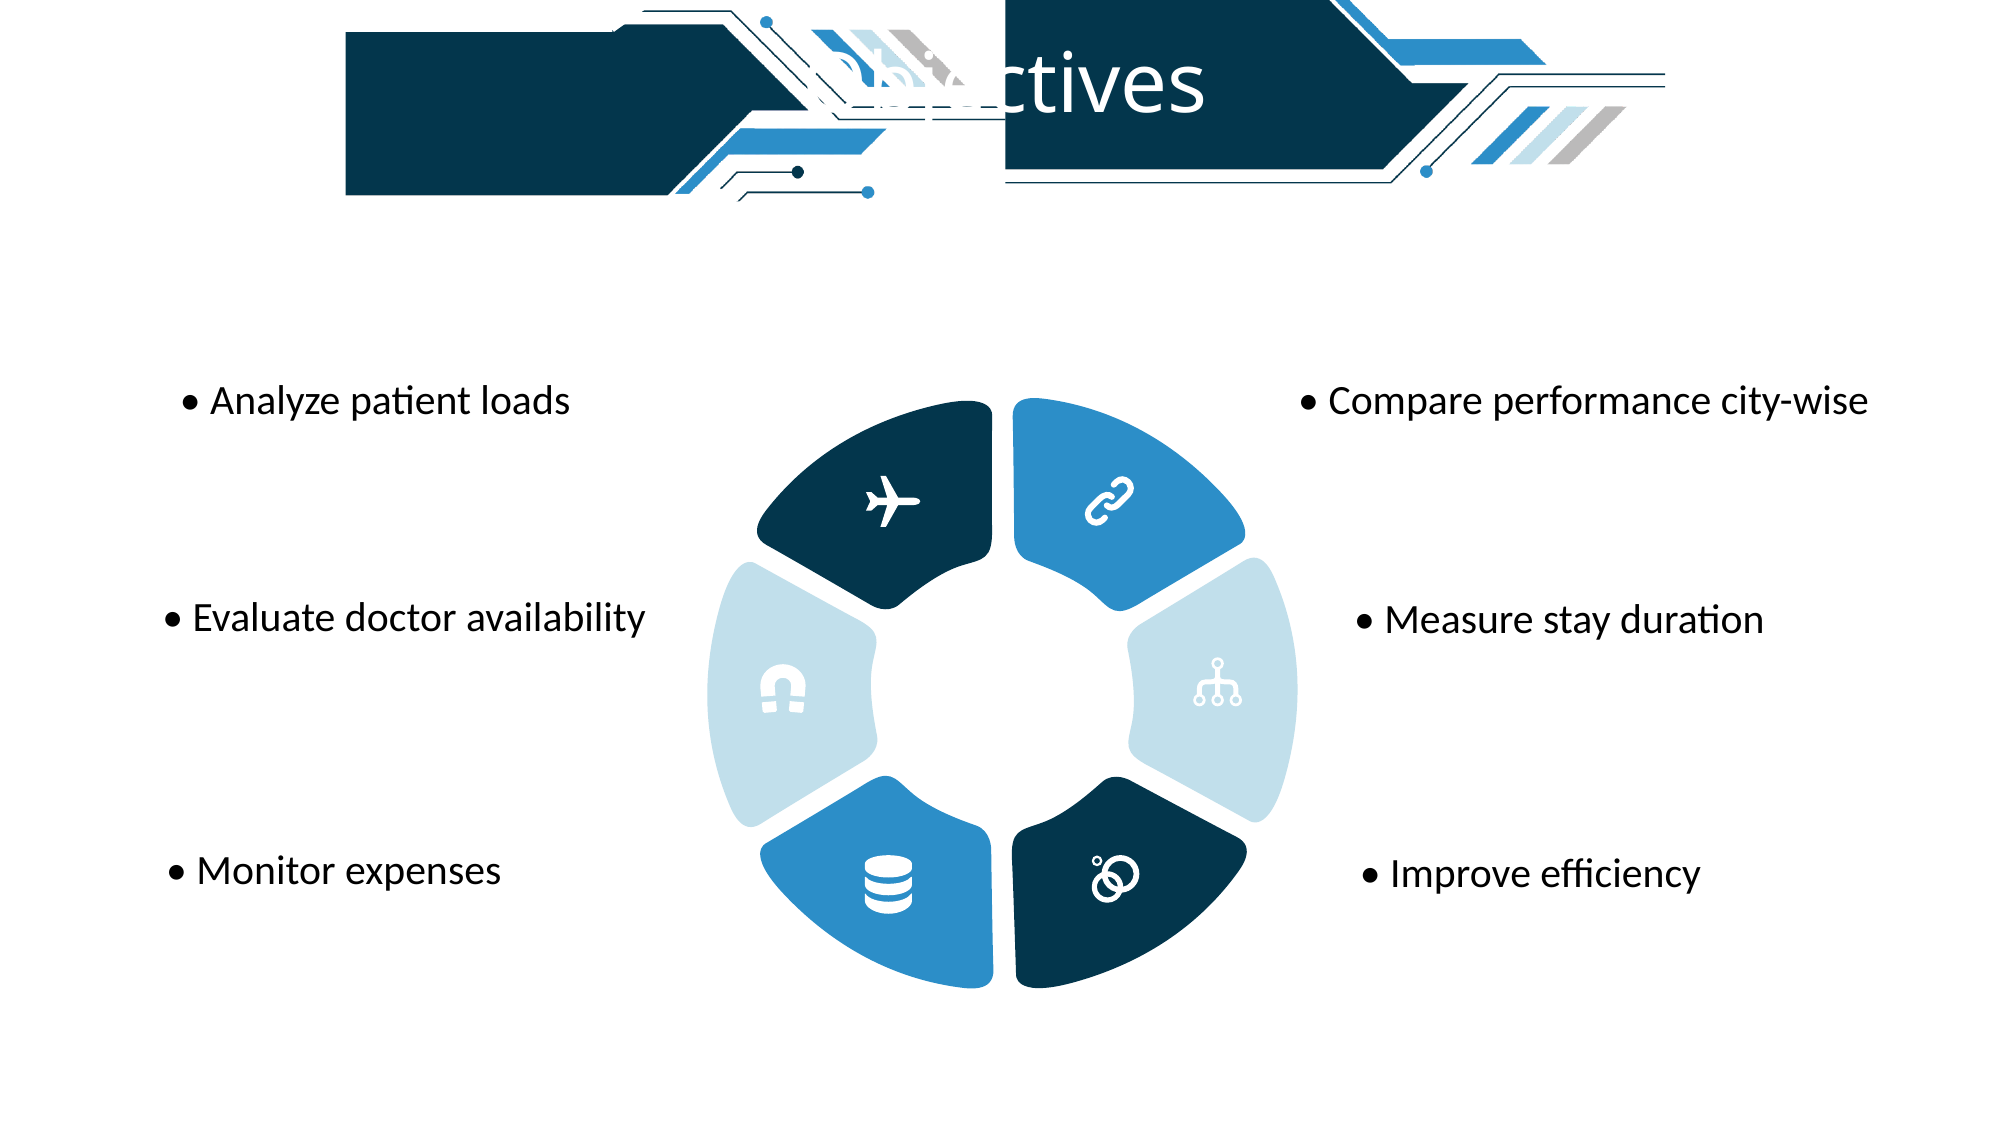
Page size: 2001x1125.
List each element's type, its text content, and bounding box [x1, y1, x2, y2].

text_box [799, 400, 993, 474]
text_box • Measure stay duration [1317, 584, 1802, 650]
text_box [707, 561, 760, 828]
text_box [1243, 557, 1298, 823]
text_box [760, 474, 1243, 914]
text_box [1014, 914, 1201, 989]
text_box [1243, 841, 1247, 865]
text_box • Improve efficiency [1331, 838, 1730, 904]
text_box • Monitor expenses [128, 835, 521, 901]
text_box [804, 914, 994, 989]
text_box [345, 0, 1666, 202]
text_box • Evaluate doctor availability [141, 581, 667, 647]
text_box • Analyze patient loads [149, 365, 601, 430]
text_box [1012, 398, 1203, 474]
text_box • Compare performance city-wise [1261, 365, 1906, 430]
